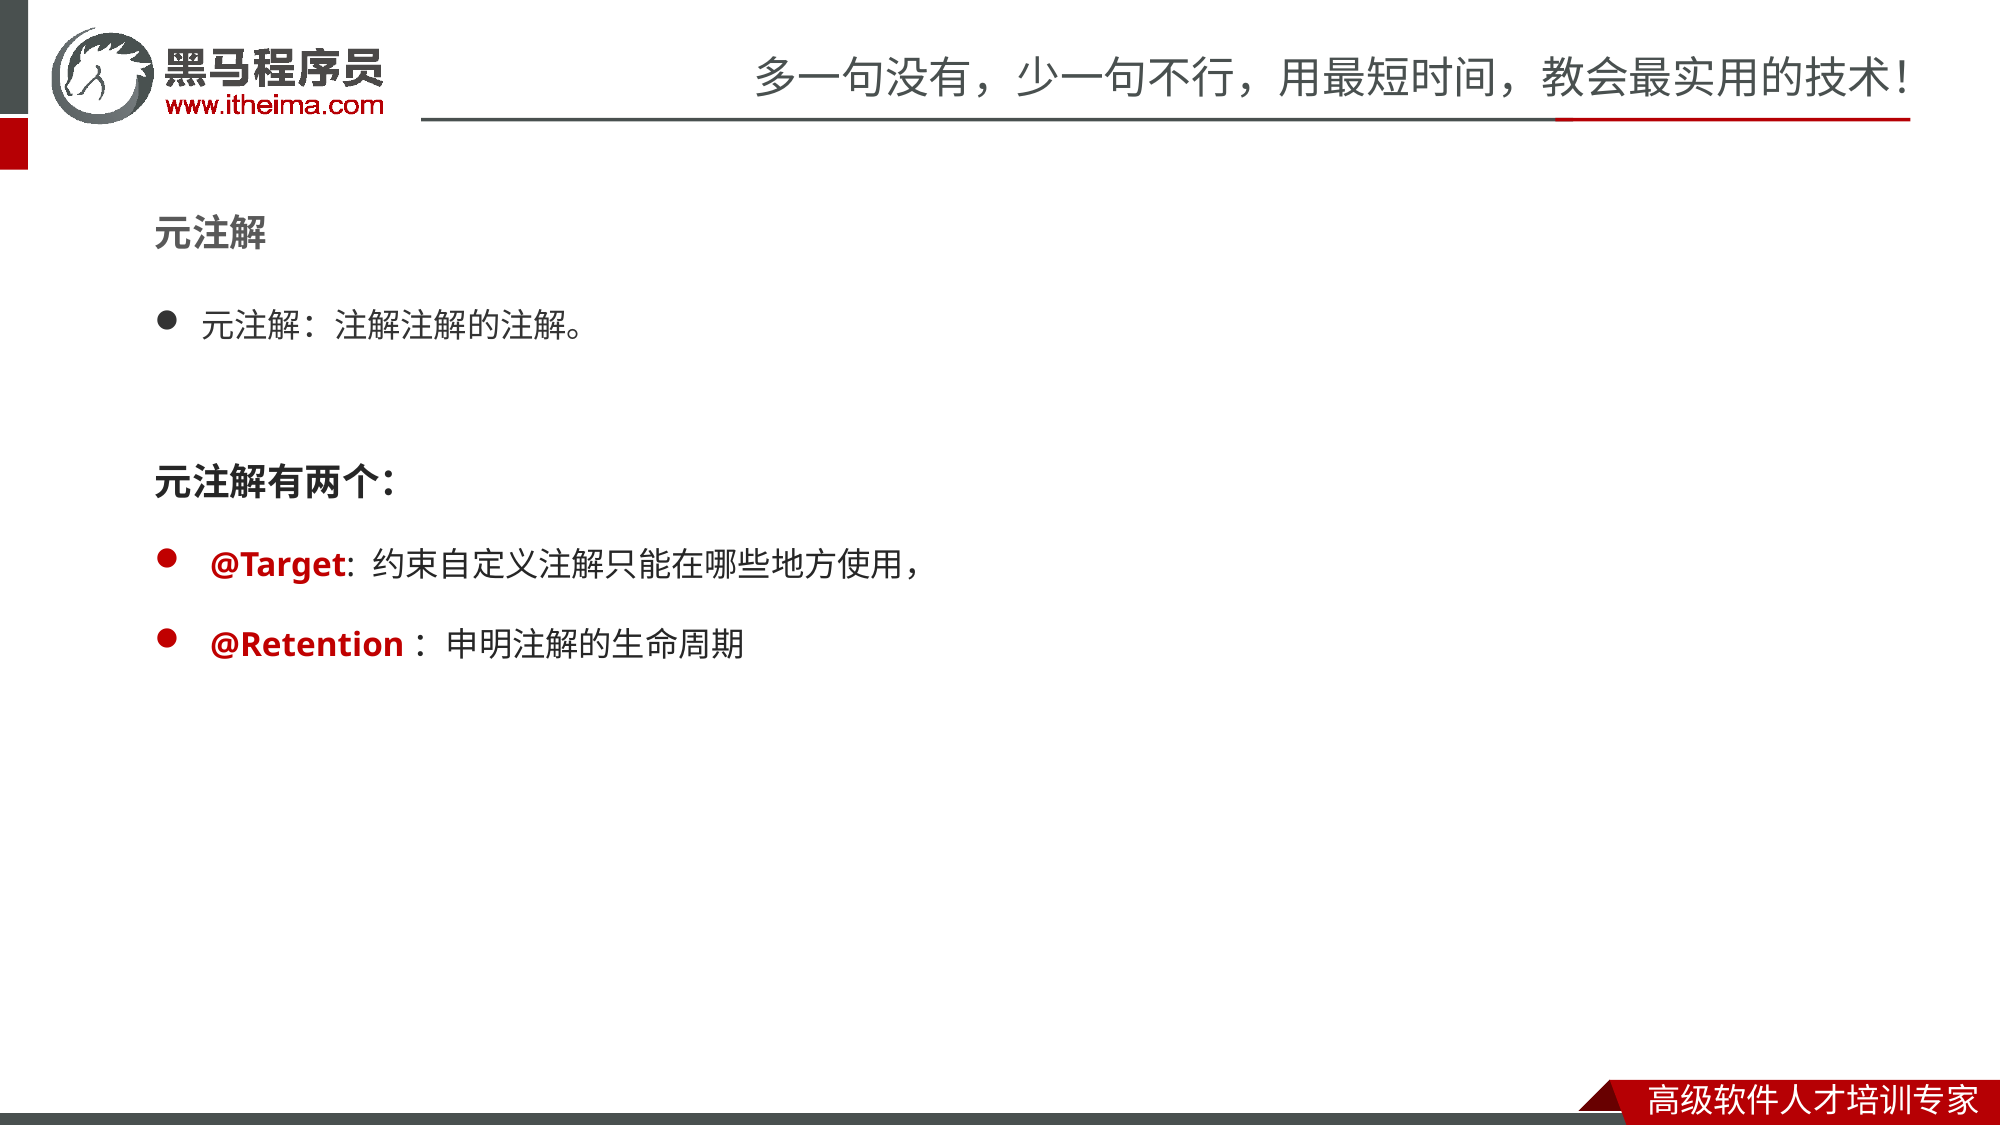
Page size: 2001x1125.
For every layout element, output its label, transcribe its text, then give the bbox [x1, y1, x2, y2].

text_box 元注解 [139, 156, 909, 257]
text_box 元注解：注解注解的注解。 [139, 257, 1007, 352]
text_box 元注解有两个： @Target: 约束自定义注解只能在哪些地方使用， @Retention：申明注解的生命周期 [139, 405, 1507, 760]
picture [50, 26, 384, 125]
